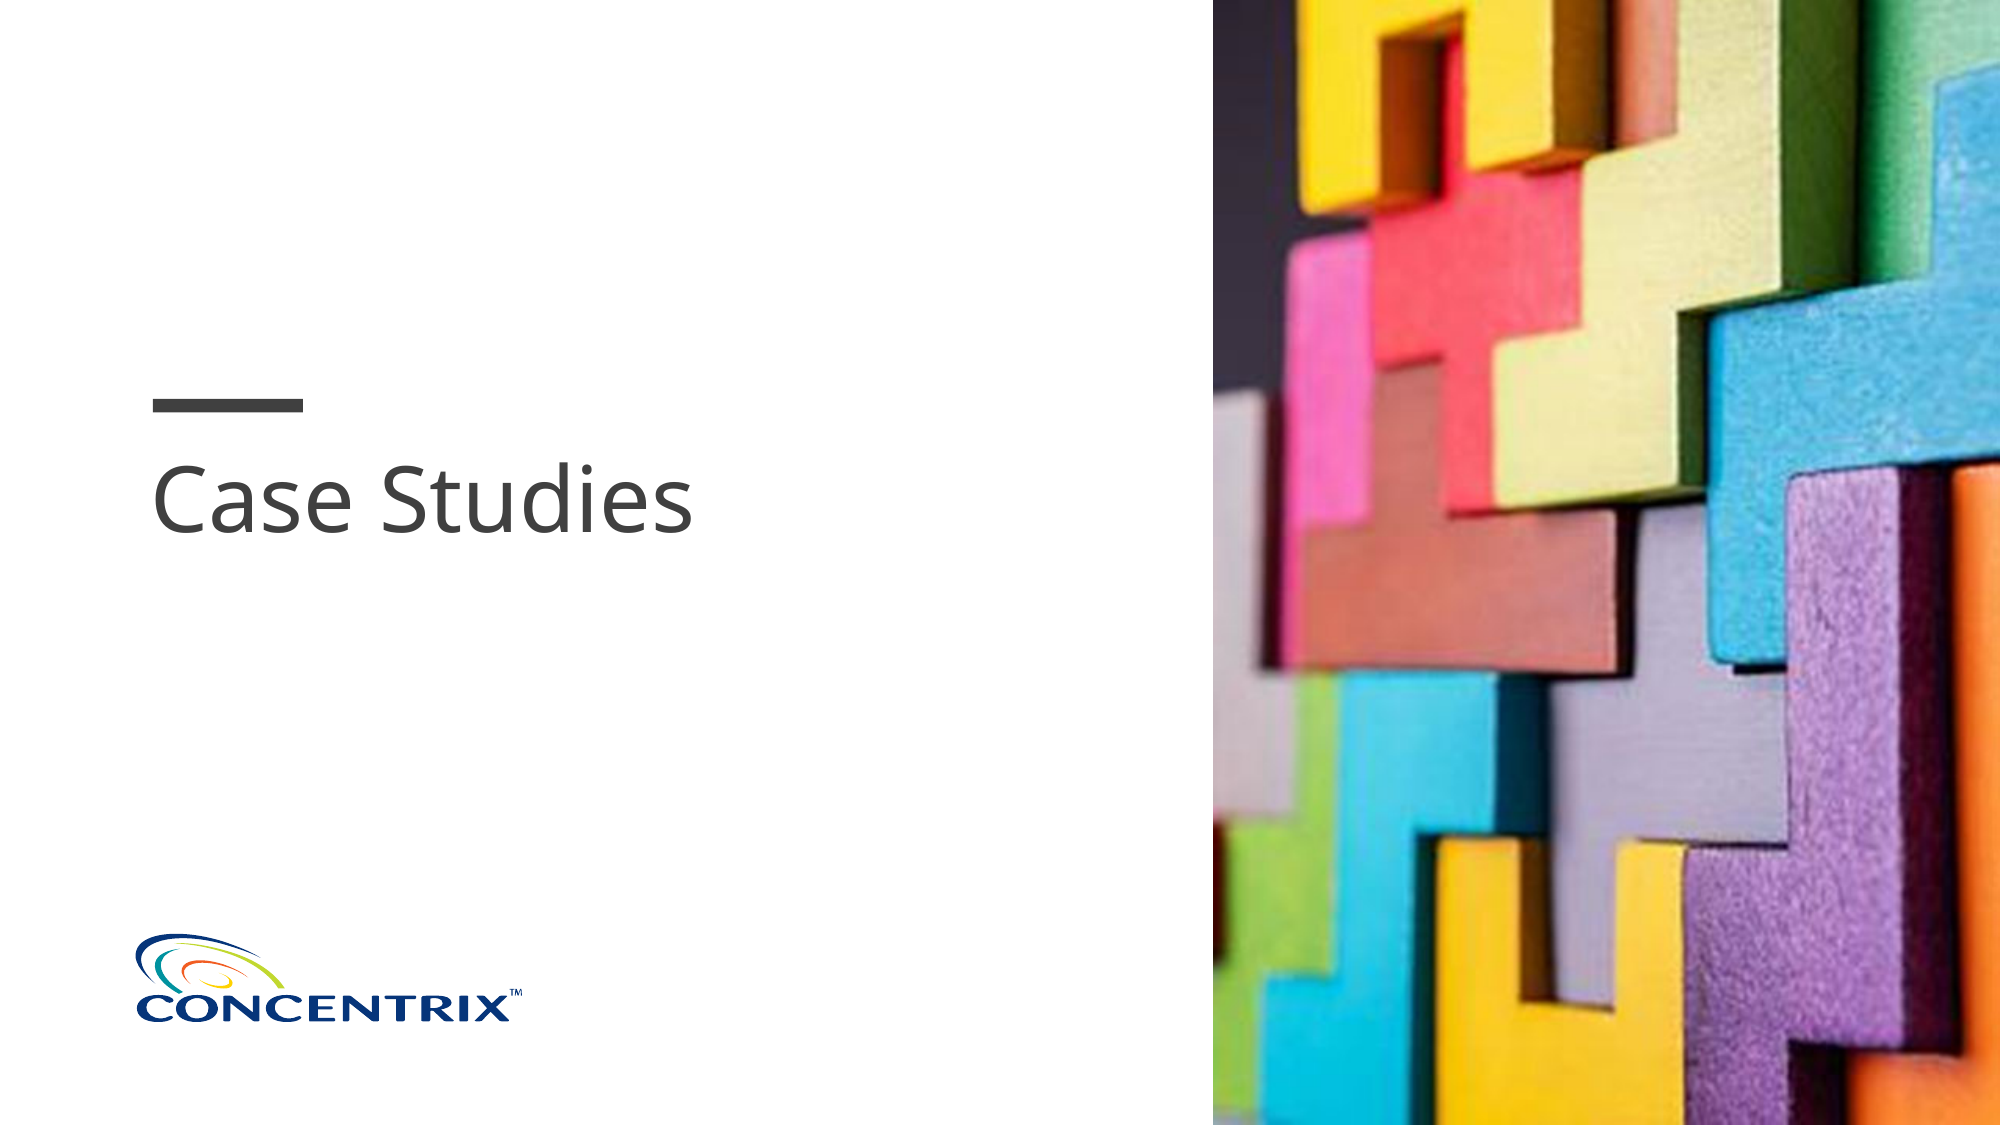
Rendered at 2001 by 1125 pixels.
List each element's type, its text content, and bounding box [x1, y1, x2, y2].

list Case Studies [135, 445, 1152, 692]
picture [1213, 0, 2000, 1125]
